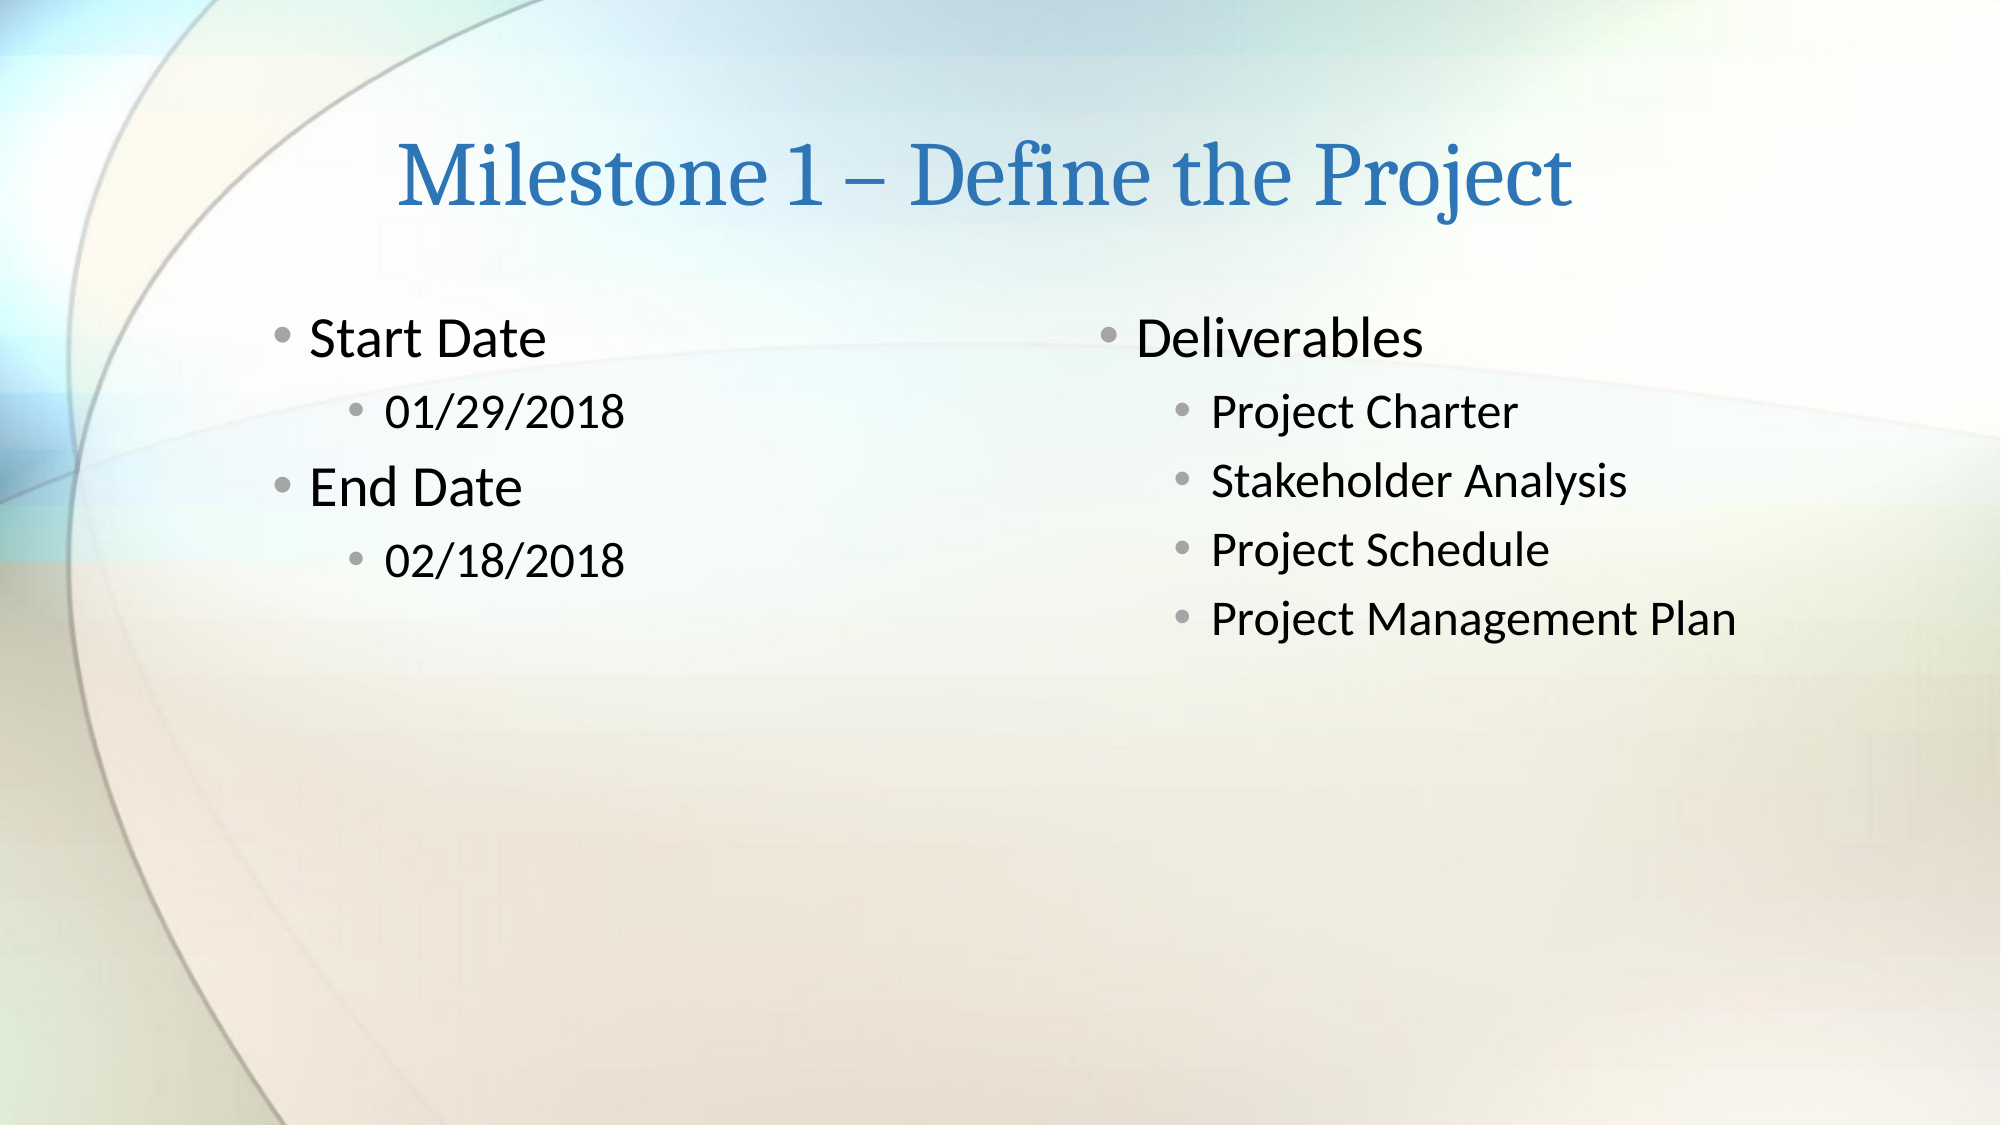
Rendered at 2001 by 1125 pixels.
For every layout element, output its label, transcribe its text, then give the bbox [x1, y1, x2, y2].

picture [0, 0, 2001, 1125]
title Milestone 1 – Define the Project [381, 59, 1863, 278]
list Start Date 01/29/2018 End Date 02/18/2018 [257, 299, 1038, 1014]
list Deliverables Project Charter Stakeholder Analysis Project Schedule Project Management Plan [1083, 299, 1864, 1014]
